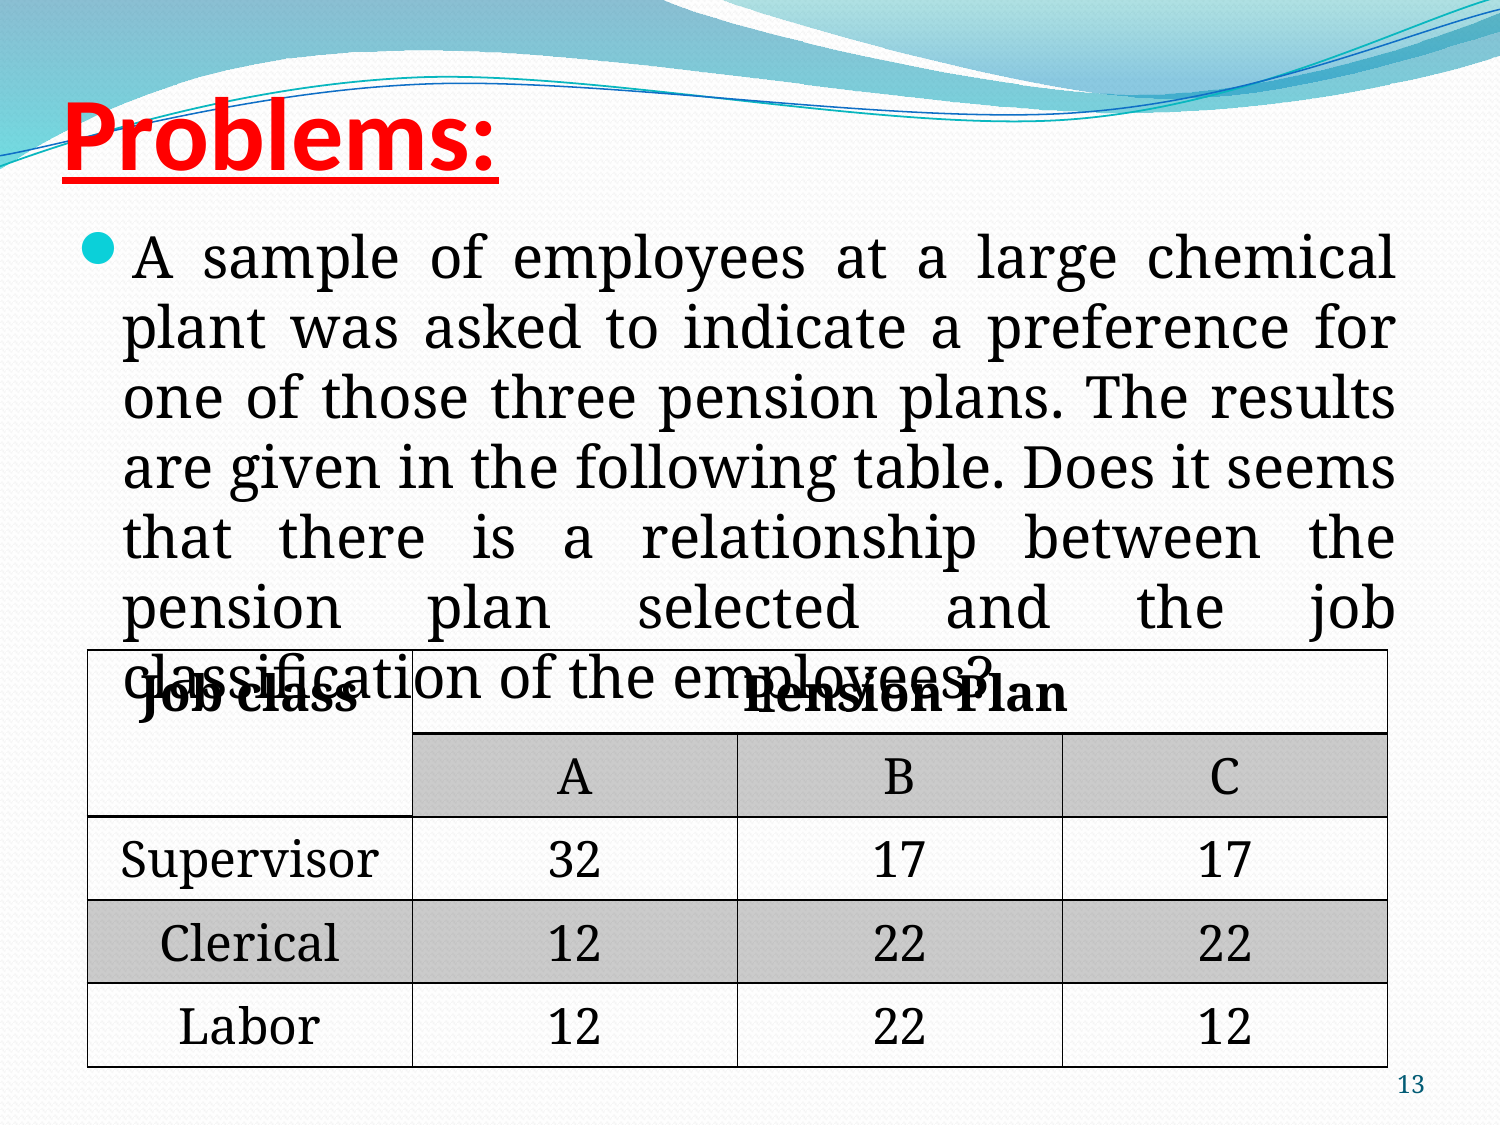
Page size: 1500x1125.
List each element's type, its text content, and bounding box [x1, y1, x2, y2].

slide_number 13 [1299, 1042, 1425, 1103]
list A sample of employees at a large chemical plant was asked to indicate a preference for one of those three pension plans. The results are given in the following table. Does it seems that there is a relationship between the pension plan selected and the job classification of the employees? [62, 212, 1413, 1008]
table_cell 22 [738, 984, 1062, 1066]
table_cell 12 [413, 901, 737, 982]
table_cell Clerical [88, 901, 412, 982]
table_cell C [1063, 735, 1387, 816]
table_cell Supervisor [88, 818, 412, 899]
table_cell 17 [738, 818, 1062, 899]
table_cell 12 [1063, 984, 1387, 1066]
table_cell 32 [413, 818, 737, 899]
table_cell 12 [413, 984, 737, 1066]
title Problems: [62, 3, 1413, 192]
table_header Job class [88, 651, 412, 815]
table_cell 22 [1063, 901, 1387, 982]
table_cell A [413, 735, 737, 816]
table_cell 17 [1063, 818, 1387, 899]
table_cell Labor [88, 984, 412, 1066]
table_header Pension Plan [413, 651, 1387, 732]
table_cell 22 [738, 901, 1062, 982]
table_cell B [738, 735, 1062, 816]
